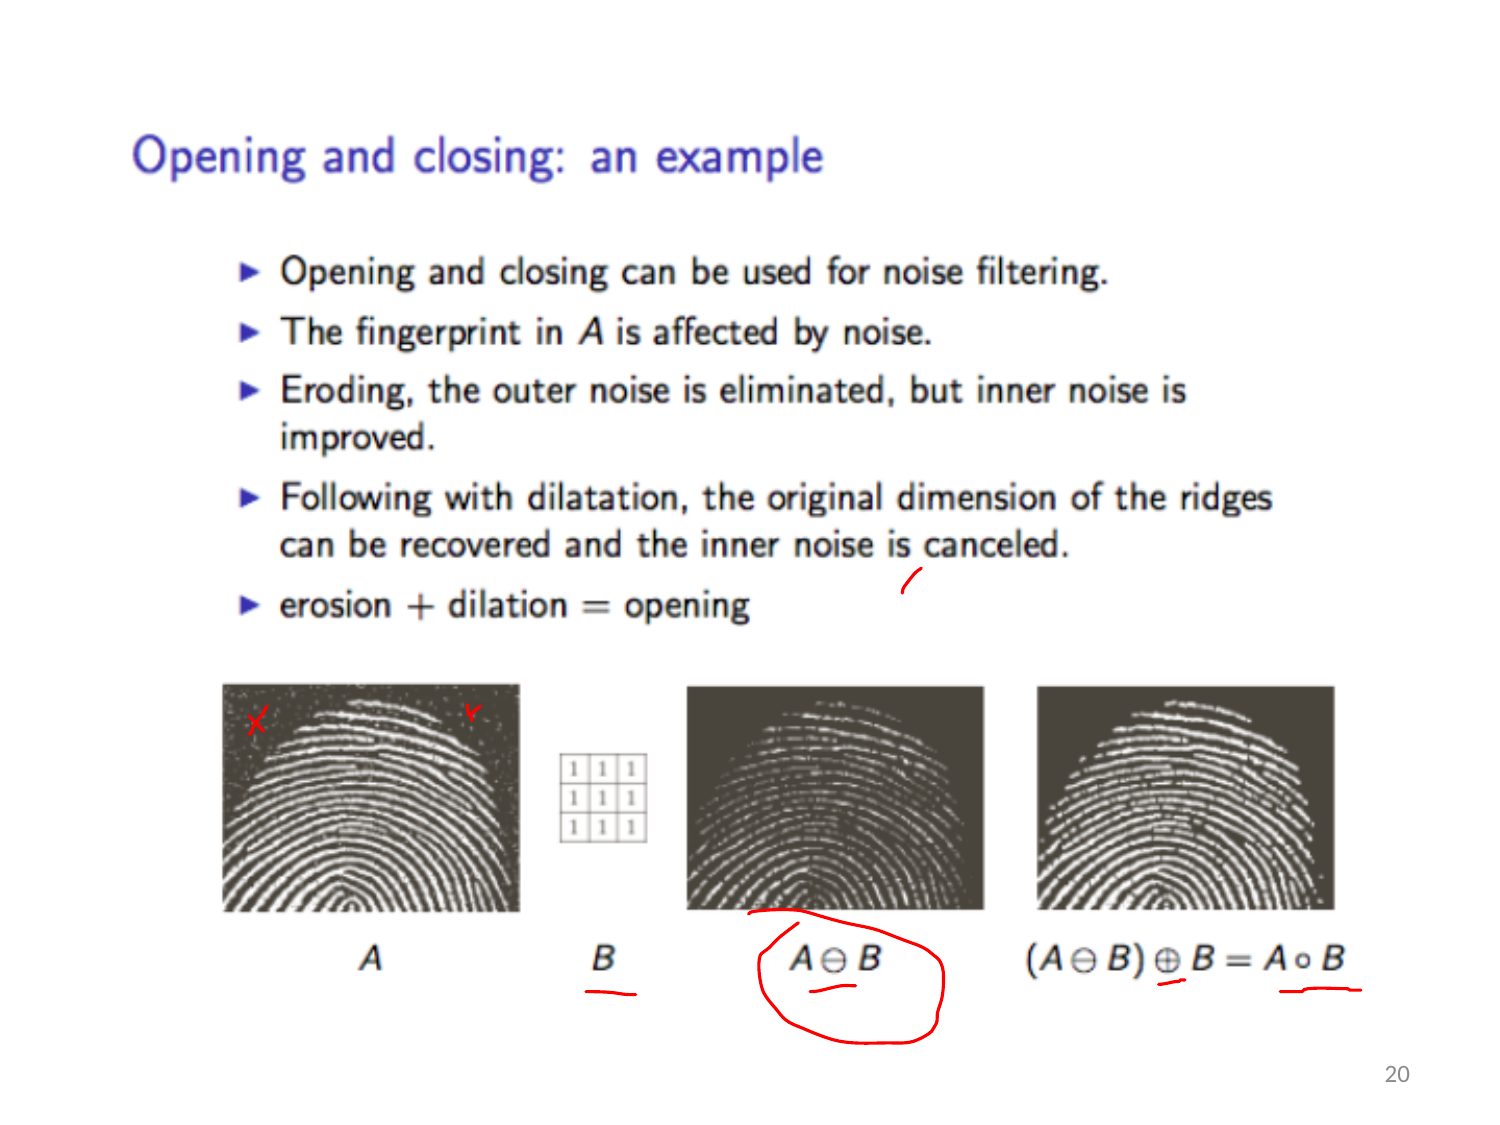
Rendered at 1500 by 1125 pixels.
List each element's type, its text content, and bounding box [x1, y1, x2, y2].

slide_number 20 [1074, 1042, 1425, 1103]
picture [124, 124, 1376, 1001]
